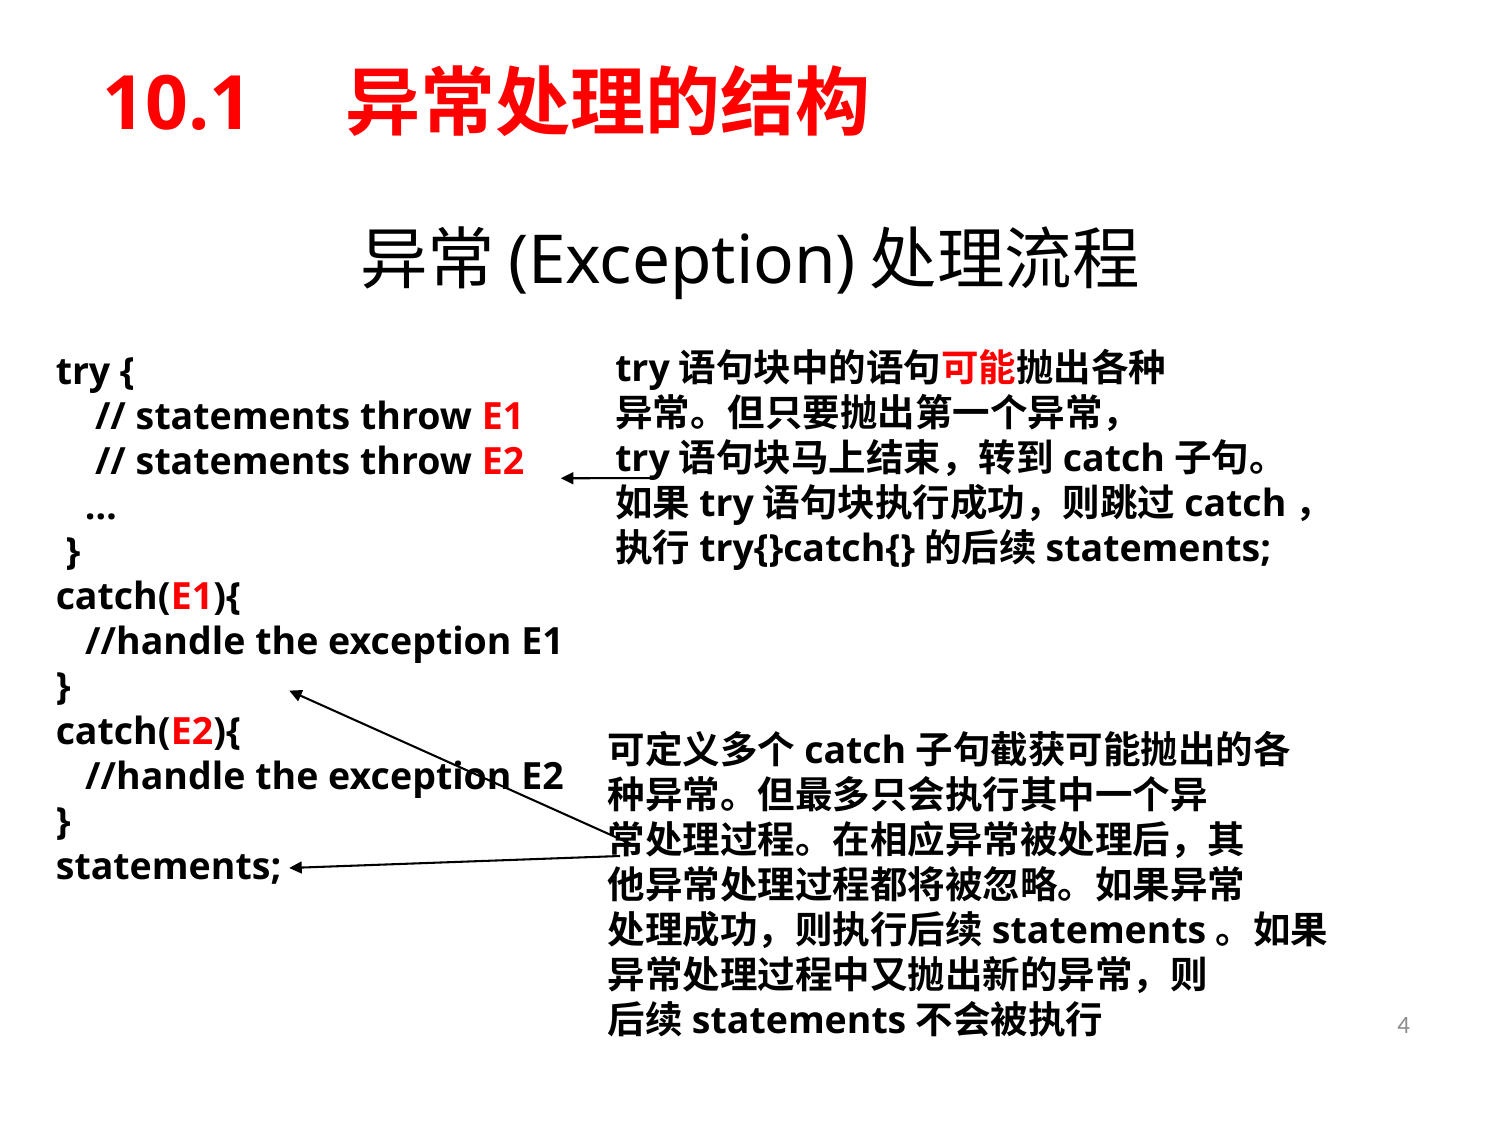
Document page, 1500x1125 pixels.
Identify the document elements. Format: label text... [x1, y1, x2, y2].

text_box [560, 472, 656, 485]
text_box [289, 690, 632, 845]
text_box 10.1 异常处理的结构 [87, 30, 1363, 169]
text_box try { // statements throw E1 // statements throw E2 … } catch(E1){ //handle the exception E1 } catch(E2){ //handle the exception E2 } statements; [41, 339, 642, 895]
text_box try语句块中的语句可能抛出各种 异常。但只要抛出第一个异常， try语句块马上结束，转到catch子句。 如果try语句块执行成功，则跳过catch， 执行try{}catch{}的后续statements; [600, 336, 1348, 577]
slide_number 4 [1074, 993, 1425, 1054]
text_box 可定义多个catch子句截获可能抛出的各 种异常。但最多只会执行其中一个异 常处理过程。在相应异常被处理后，其 他异常处理过程都将被忽略。如果异常 处理成功，则执行后续statements。如果 异常处理过程中又抛出新的异常，则 后续statements不会被执行 [593, 718, 1344, 1049]
text_box [289, 855, 621, 874]
title 异常(Exception)处理流程 [112, 208, 1388, 305]
